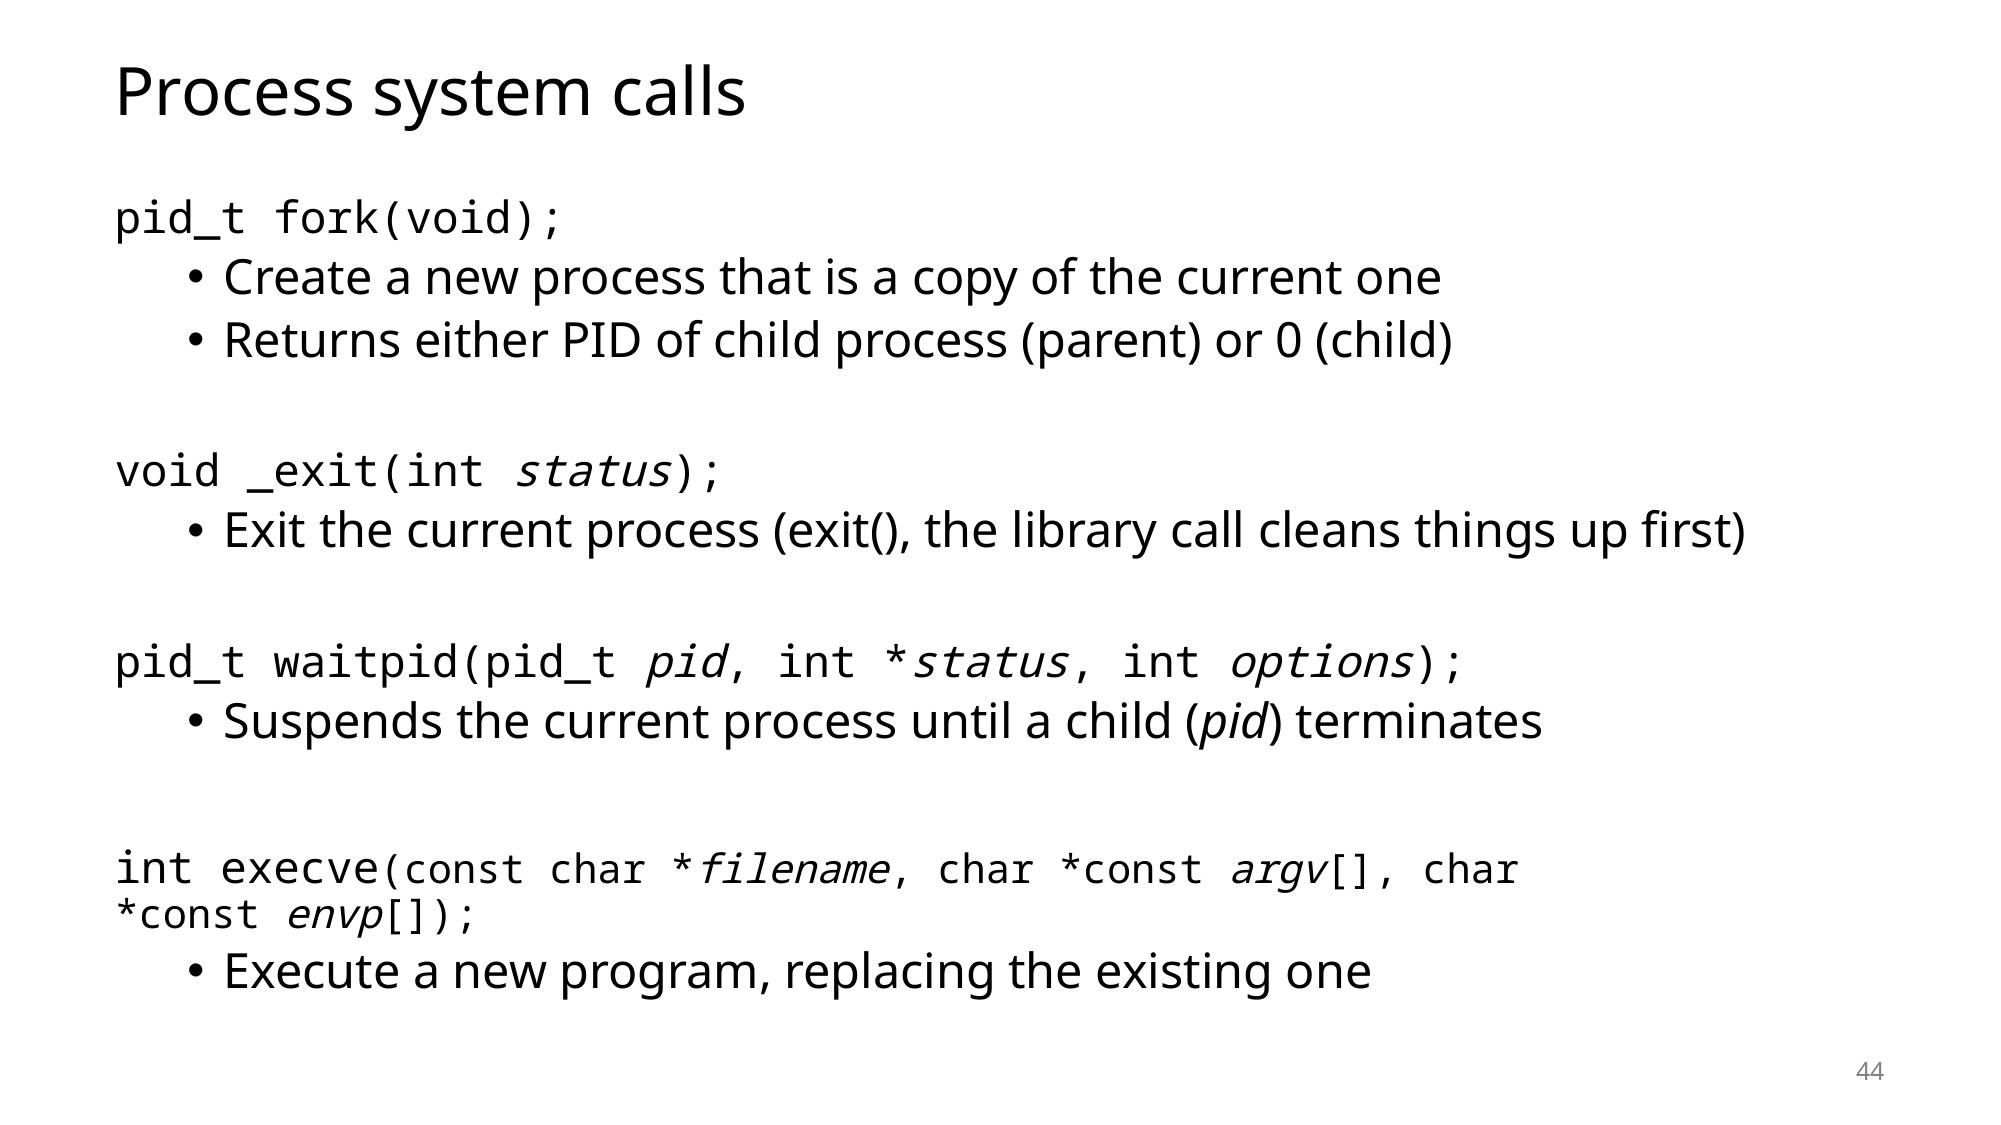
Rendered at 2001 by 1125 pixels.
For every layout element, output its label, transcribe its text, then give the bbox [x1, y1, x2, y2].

title Process system calls [99, 37, 1900, 150]
slide_number 44 [1749, 1042, 1900, 1103]
list pid_t fork(void); Create a new process that is a copy of the current one Returns either PID of child process (parent) or 0 (child) void _exit(int status); Exit the current process (exit(), the library call cleans things up first) pid_t waitpid(pid_t pid, int *status, int options); Suspends the current process until a child (pid) terminates int execve(const char *filename, char *const argv[], char *const envp[]); Execute a new program, replacing the existing one [99, 187, 1900, 1013]
